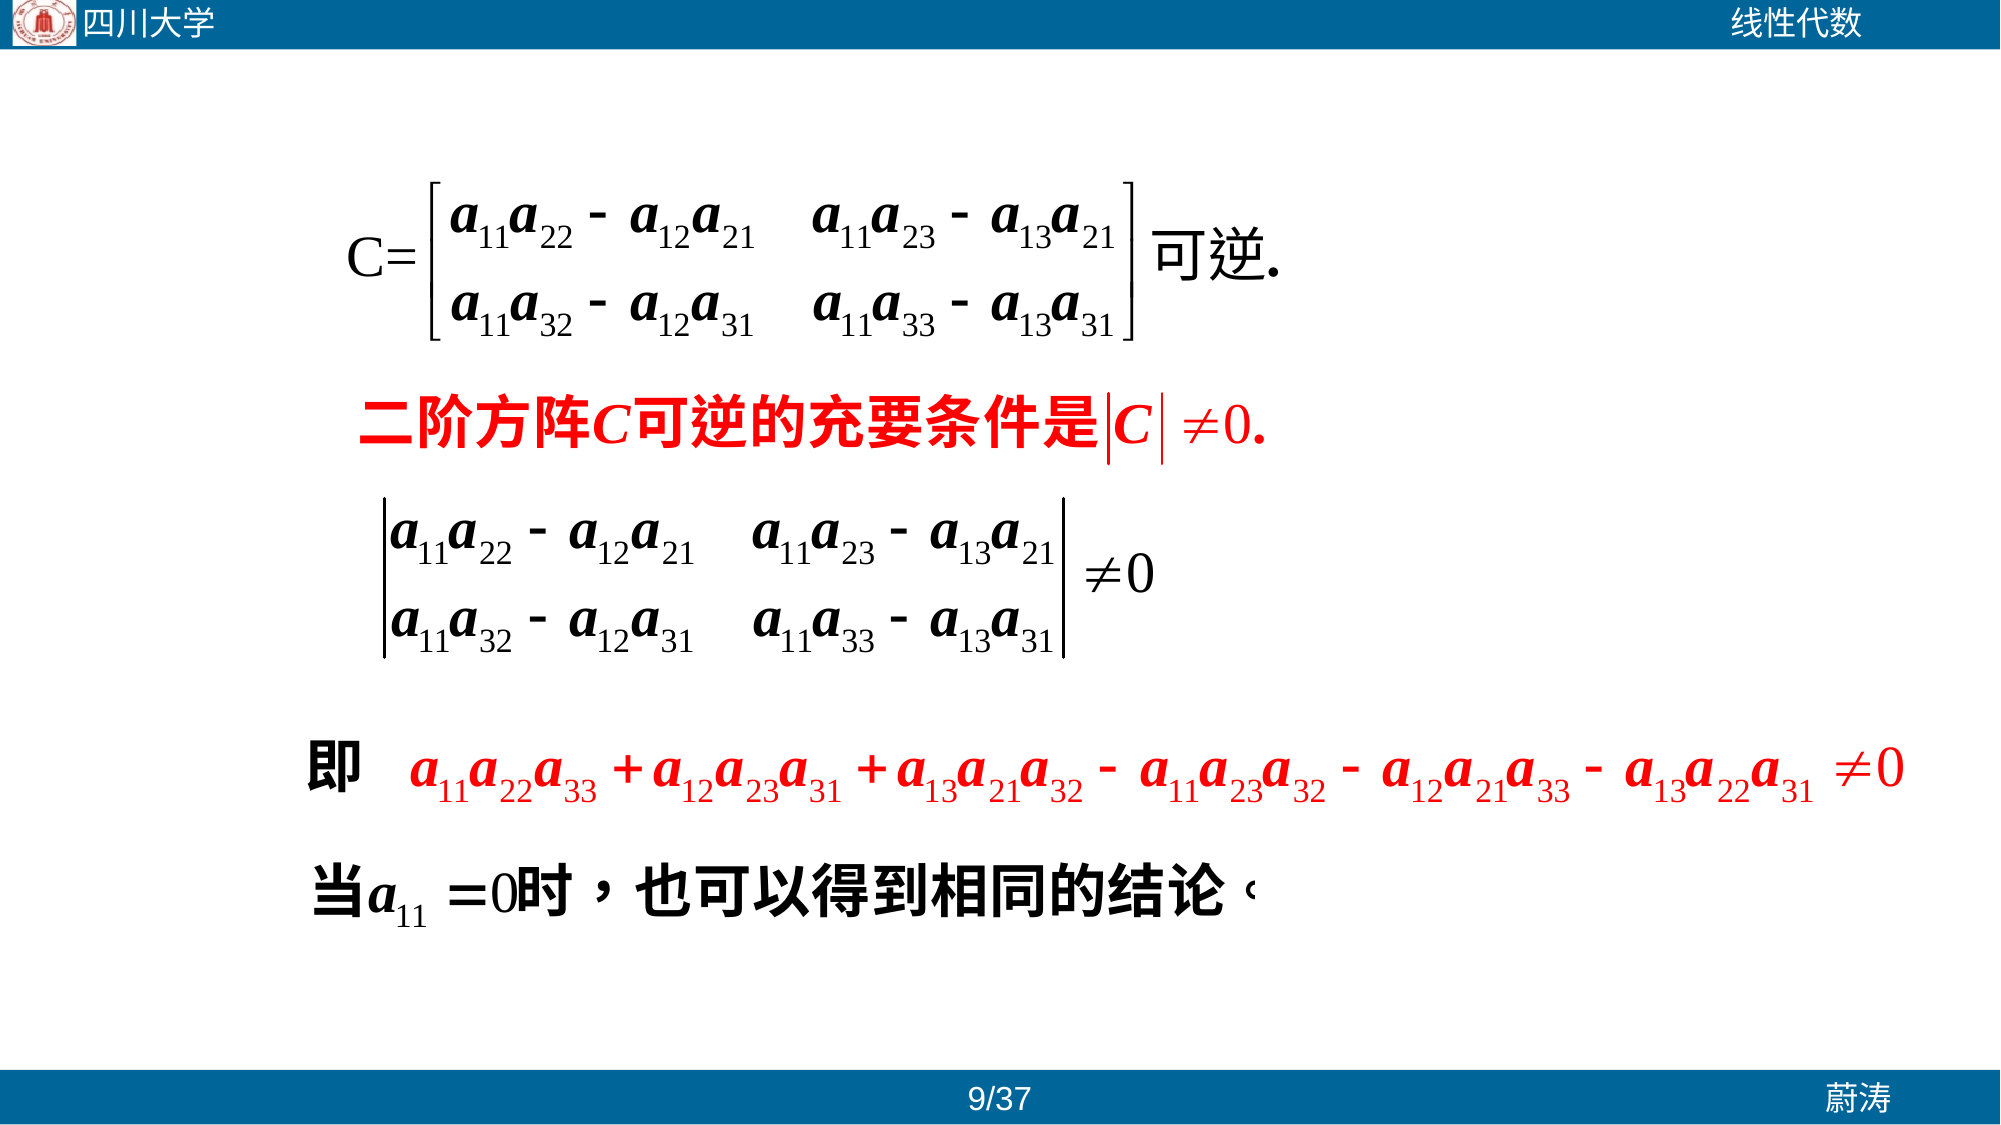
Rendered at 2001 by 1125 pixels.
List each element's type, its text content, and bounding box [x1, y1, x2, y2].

slide_number /37 [924, 1069, 1075, 1125]
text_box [314, 860, 1255, 934]
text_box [343, 175, 1284, 347]
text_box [357, 387, 1270, 471]
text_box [407, 736, 1909, 809]
picture [13, 0, 76, 45]
text_box 即 [290, 722, 379, 807]
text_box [378, 491, 1159, 664]
